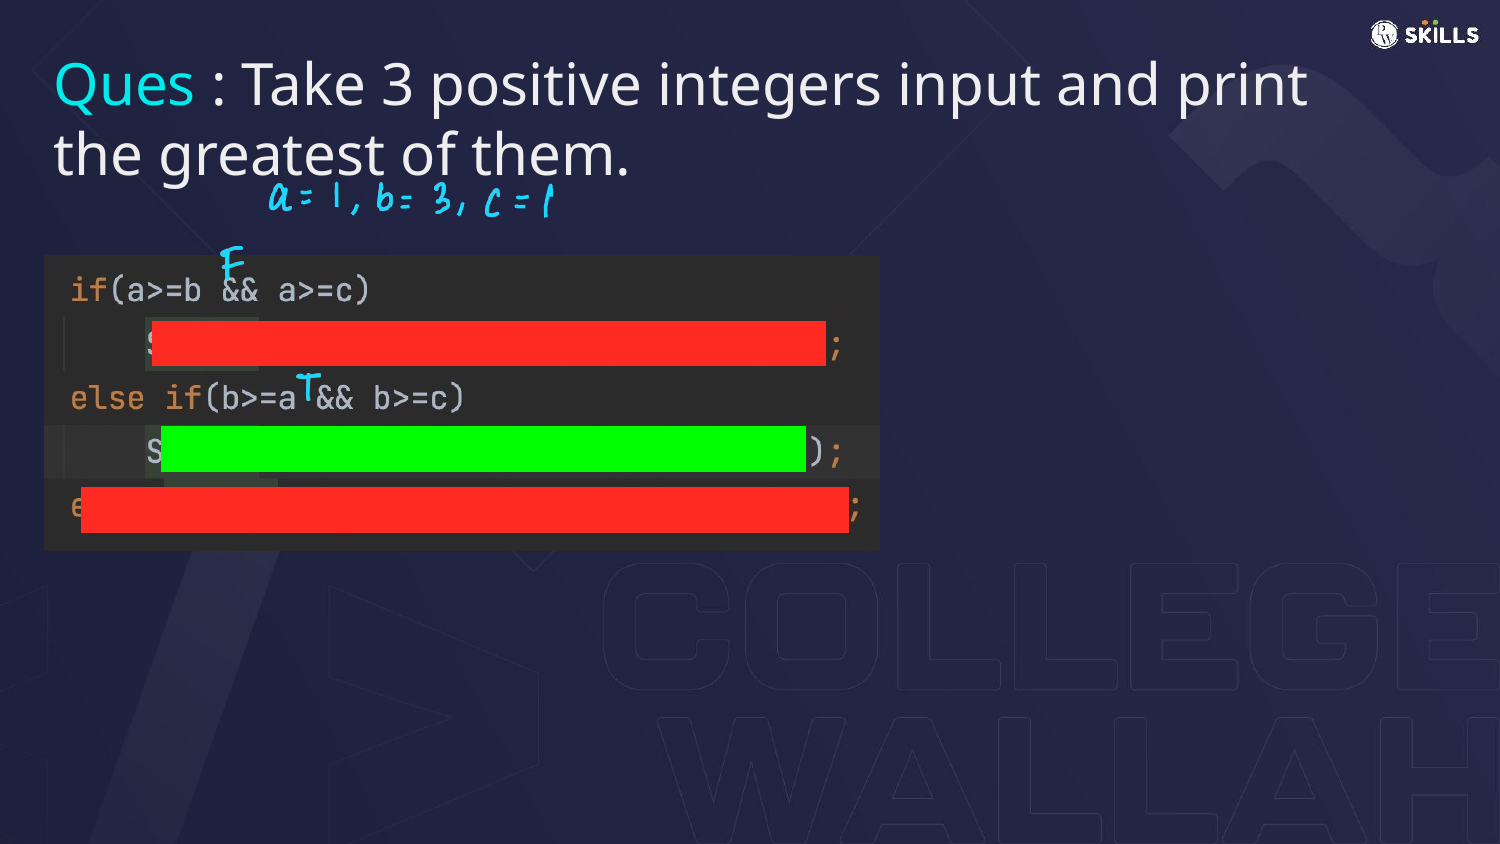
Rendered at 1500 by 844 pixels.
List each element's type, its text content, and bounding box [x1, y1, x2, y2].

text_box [434, 181, 464, 216]
picture [0, 0, 1500, 844]
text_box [44, 245, 880, 552]
title Ques : Take 3 positive integers input and print the greatest of them. [51, 45, 1404, 189]
text_box [545, 185, 551, 218]
